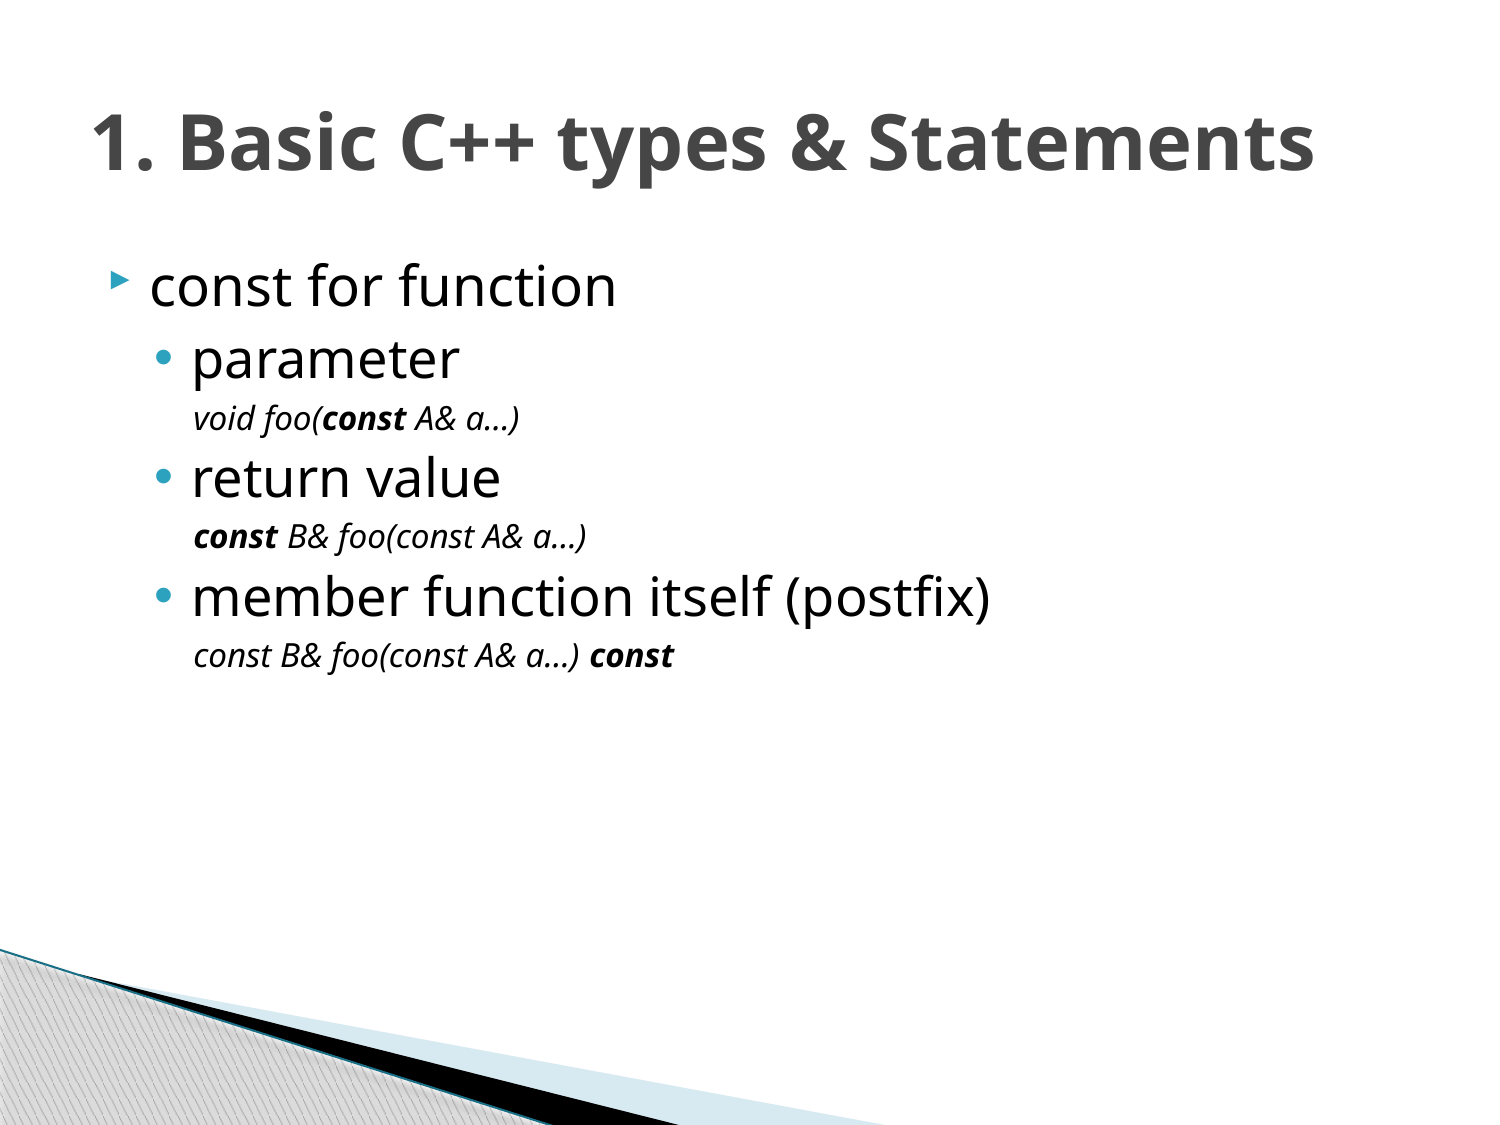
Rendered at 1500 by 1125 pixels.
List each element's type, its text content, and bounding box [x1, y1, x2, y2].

title 1. Basic C++ types & Statements [75, 45, 1425, 233]
list const for function parameter void foo(const A& a…) return value const B& foo(const A& a…) member function itself (postfix) const B& foo(const A& a…) const [75, 243, 1425, 986]
